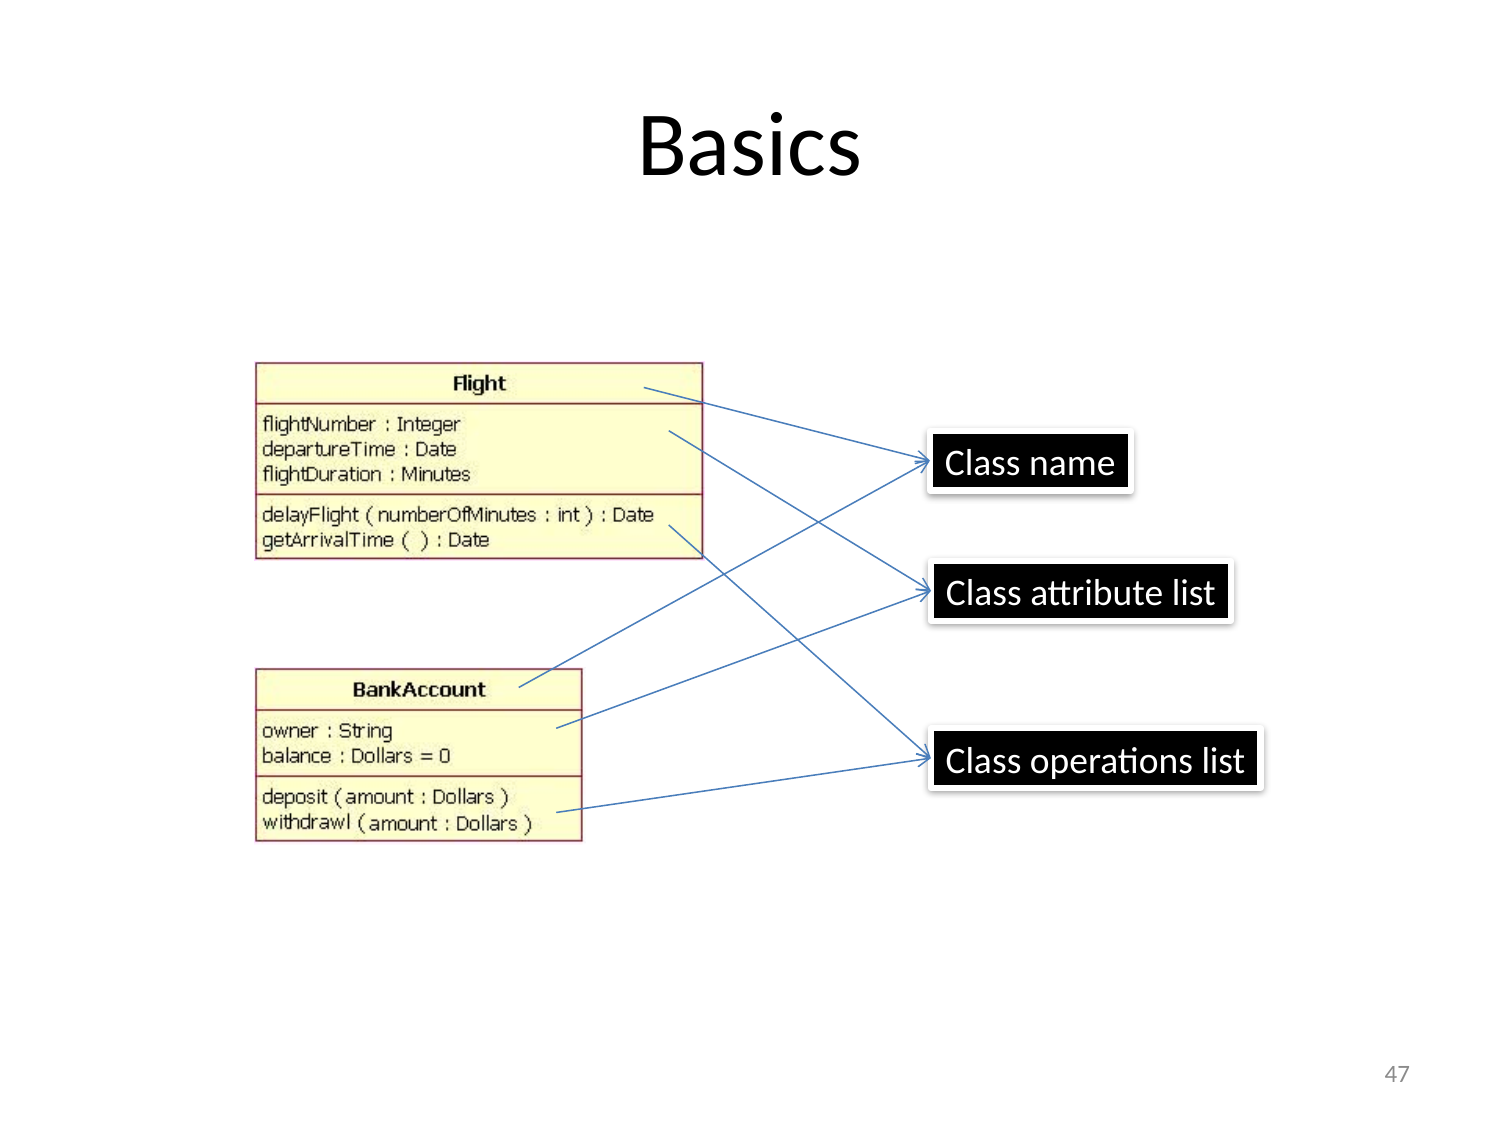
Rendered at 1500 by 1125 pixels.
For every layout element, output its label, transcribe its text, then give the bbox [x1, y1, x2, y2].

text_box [556, 758, 930, 813]
slide_number 47 [1074, 1042, 1425, 1103]
title Basics [75, 45, 1425, 233]
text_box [518, 460, 663, 688]
picture [254, 667, 586, 845]
text_box Class operations list [934, 725, 1264, 791]
text_box Class attribute list [935, 558, 1234, 624]
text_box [643, 387, 930, 459]
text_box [556, 590, 663, 729]
text_box Class name [934, 428, 1134, 494]
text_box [668, 430, 930, 524]
picture [254, 360, 705, 562]
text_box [668, 524, 930, 758]
